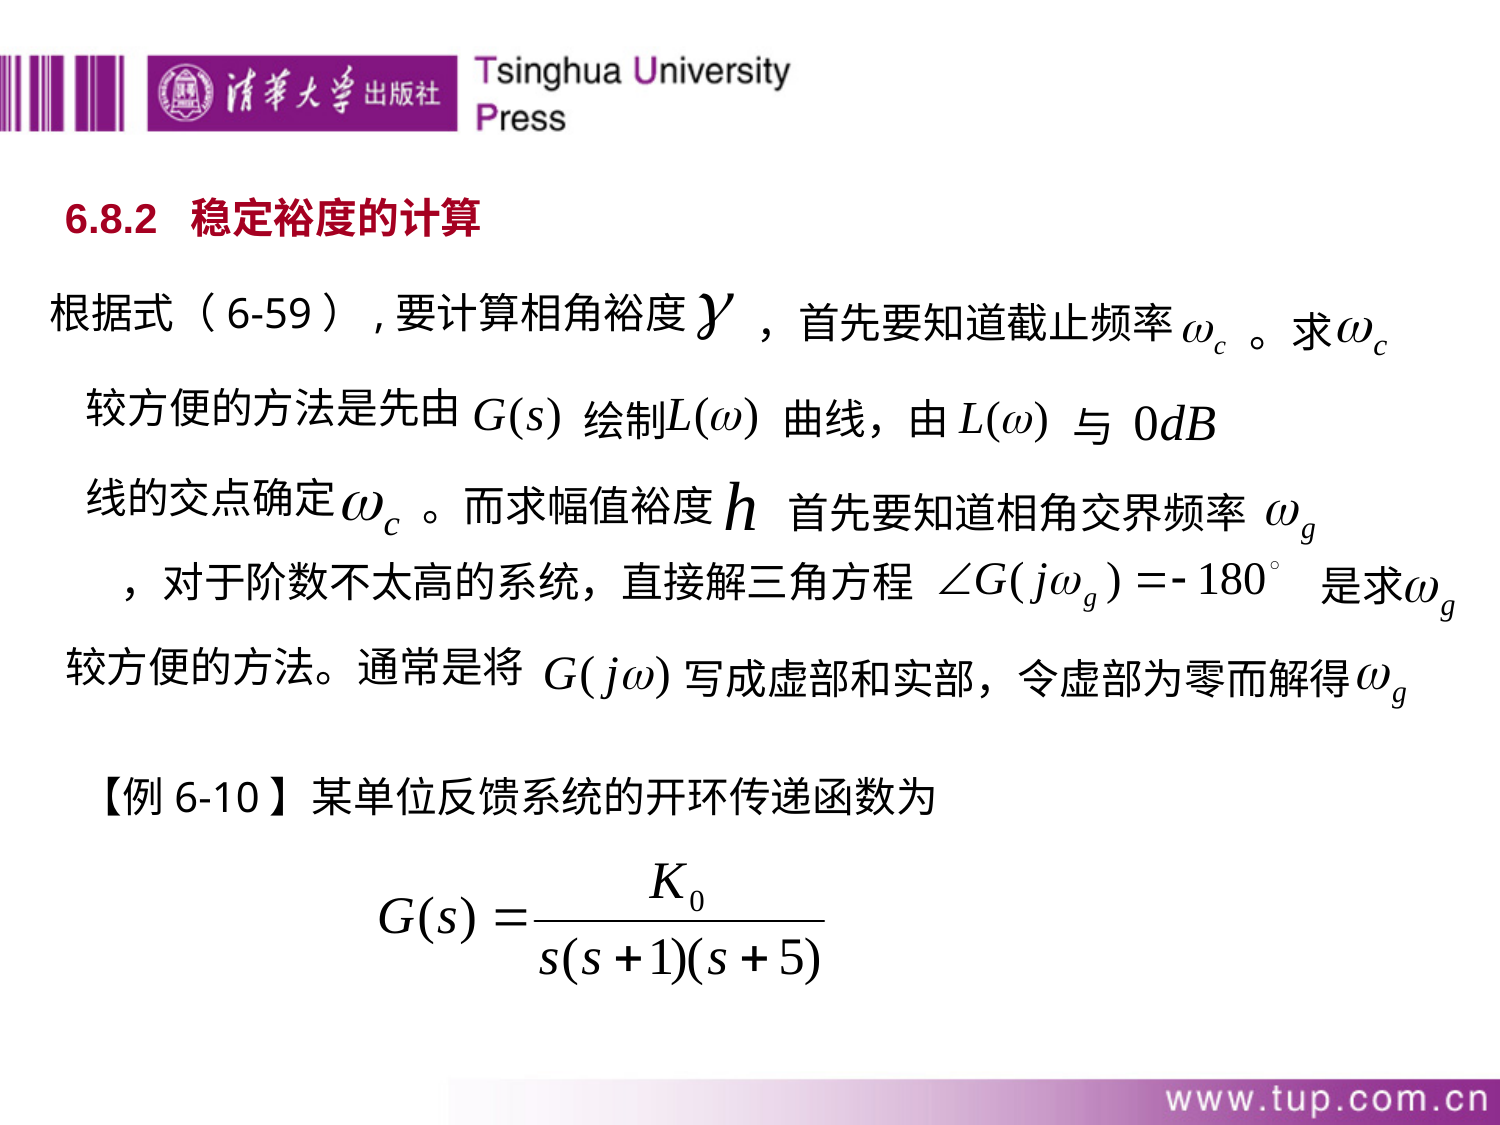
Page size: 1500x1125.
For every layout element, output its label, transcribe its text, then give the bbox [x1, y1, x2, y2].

text_box 。而求幅值裕度 [416, 472, 707, 538]
picture [685, 279, 740, 356]
picture [712, 466, 772, 549]
text_box 写成虚部和实部，令虚部为零而解得 [684, 645, 1343, 710]
text_box 较方便的方法是先由 [70, 374, 477, 440]
text_box 是求 [1306, 552, 1391, 617]
text_box ，对于阶数不太高的系统，直接解三角方程 [69, 548, 926, 613]
picture [657, 386, 769, 451]
text_box 6.8.2 稳定裕度的计算 [49, 184, 498, 250]
text_box 较方便的方法。通常是将 [50, 633, 540, 699]
picture [1348, 635, 1417, 721]
text_box 与 [1060, 393, 1125, 459]
picture [0, 1059, 1500, 1125]
text_box 。求 [1236, 298, 1323, 364]
text_box ，首先要知道截止频率 [744, 289, 1189, 355]
picture [536, 644, 681, 710]
text_box 【例6-10】某单位反馈系统的开环传递函数为 [0, 763, 1019, 829]
picture [0, 34, 1500, 149]
picture [1174, 296, 1235, 366]
picture [370, 845, 834, 996]
picture [931, 472, 1326, 622]
picture [1328, 289, 1397, 369]
text_box 绘制 [571, 387, 655, 452]
picture [1396, 547, 1466, 634]
text_box 曲线，由 [767, 385, 965, 451]
text_box 首先要知道相角交界频率 [777, 479, 1252, 545]
text_box 线的交点确定 [70, 464, 326, 529]
picture [950, 391, 1058, 454]
picture [1126, 393, 1225, 454]
text_box 根据式（6-59）,要计算相角裕度 [34, 278, 686, 344]
picture [331, 459, 412, 552]
picture [466, 386, 570, 451]
